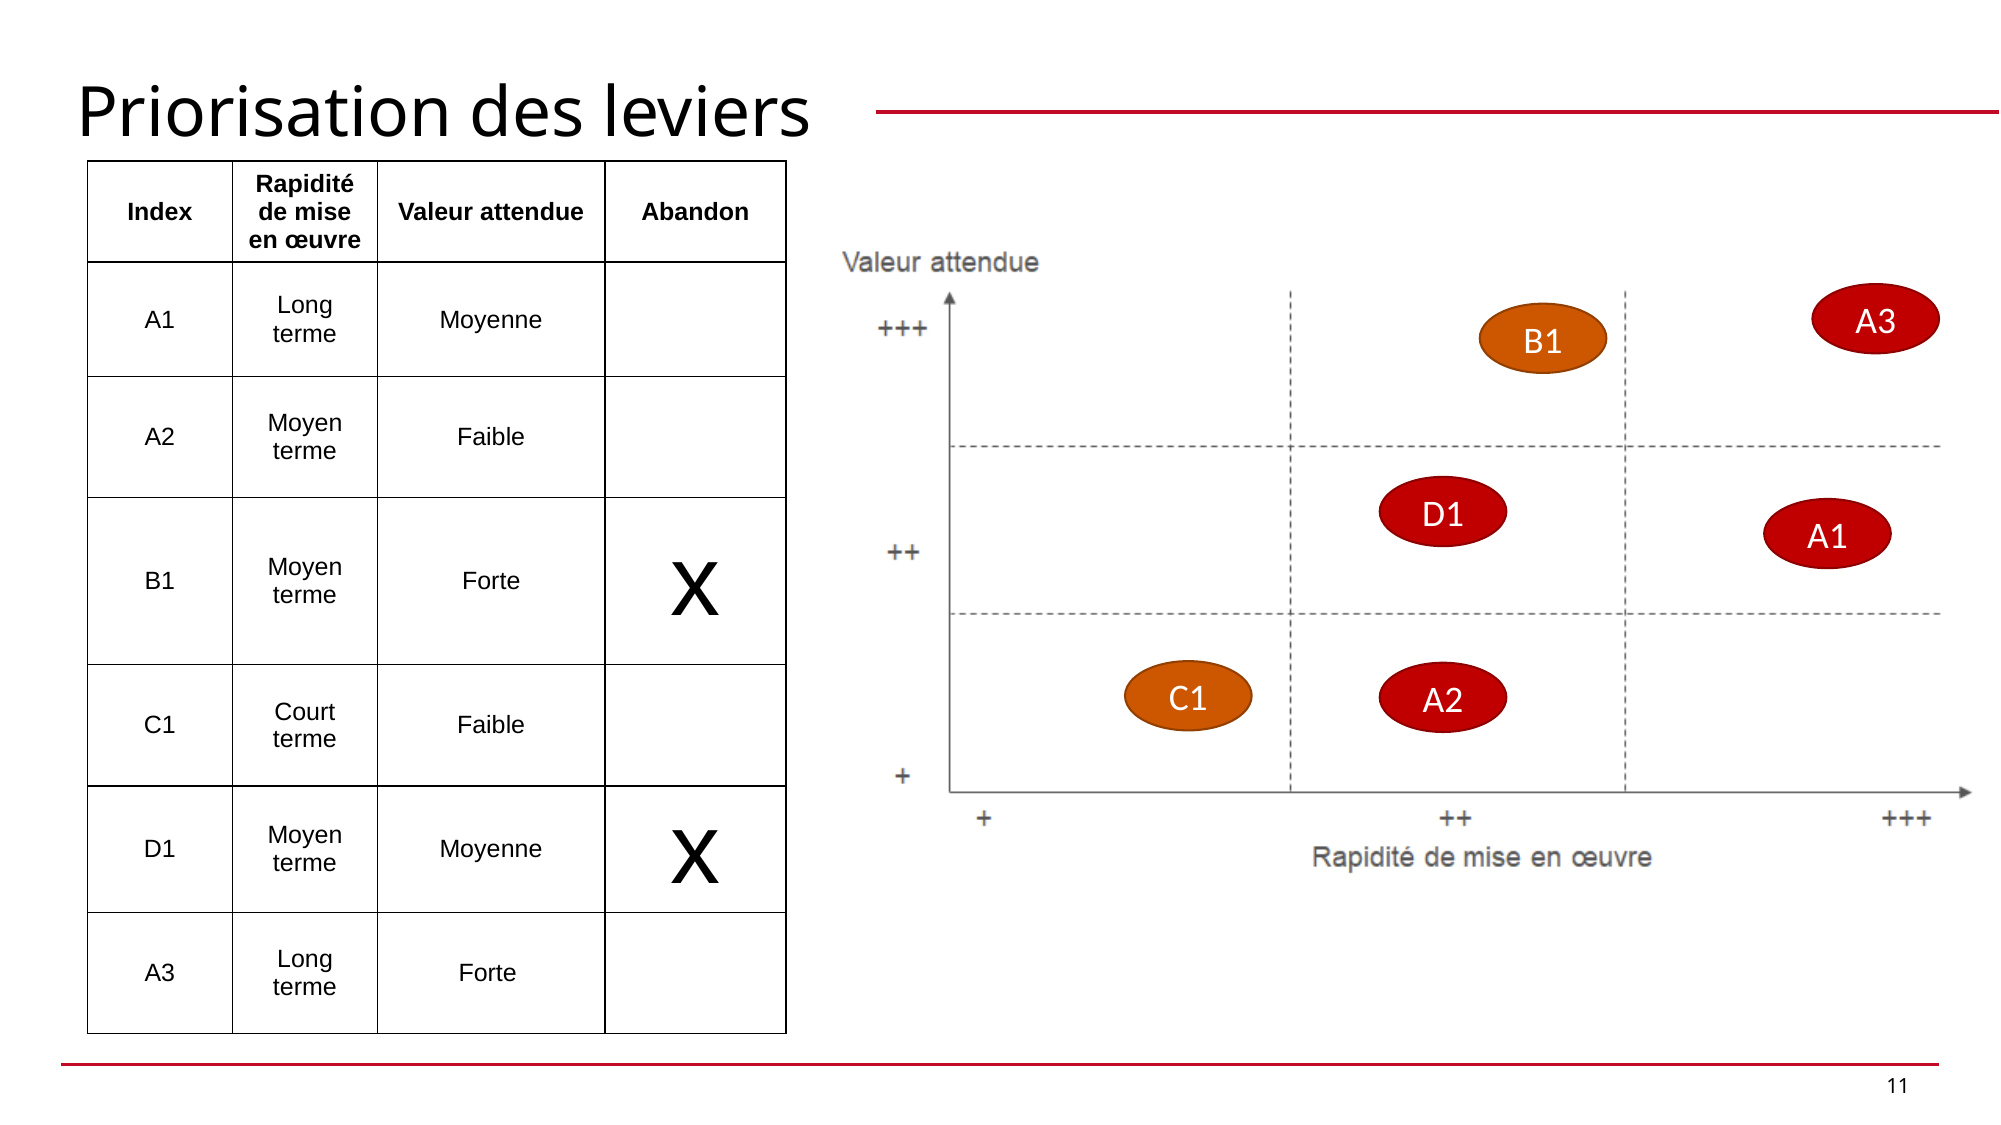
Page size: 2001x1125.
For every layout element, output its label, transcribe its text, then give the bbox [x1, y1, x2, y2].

table_cell x [606, 787, 785, 912]
table_cell [606, 913, 785, 1033]
table_cell Faible [378, 377, 604, 497]
table_cell C1 [88, 665, 232, 785]
table_cell Faible [378, 665, 604, 785]
table_cell [606, 665, 785, 785]
table_cell Moyenne [378, 787, 604, 912]
table_cell Moyen terme [233, 377, 377, 497]
table_cell A3 [88, 913, 232, 1033]
table_header Valeur attendue [378, 162, 604, 261]
table_header Rapidité de mise en œuvre [233, 162, 377, 261]
table_cell A1 [88, 263, 232, 376]
table_cell Long terme [233, 263, 377, 376]
title Priorisation des leviers [60, 60, 1000, 161]
table_cell Forte [378, 498, 604, 664]
table_header Abandon [606, 162, 785, 261]
table_cell B1 [88, 498, 232, 664]
table_cell [606, 263, 785, 376]
table_header Index [88, 162, 232, 261]
table_cell D1 [88, 787, 232, 912]
table_cell Moyen terme [233, 498, 377, 664]
table_cell Moyenne [378, 263, 604, 376]
table_cell Long terme [233, 913, 377, 1033]
picture [824, 233, 1986, 892]
table_cell Moyen terme [233, 787, 377, 912]
table_cell [606, 377, 785, 497]
table_cell A2 [88, 377, 232, 497]
table_cell x [606, 498, 785, 664]
table_cell Court terme [233, 665, 377, 785]
slide_number 11 [1474, 1065, 1925, 1103]
table_cell Forte [378, 913, 604, 1033]
